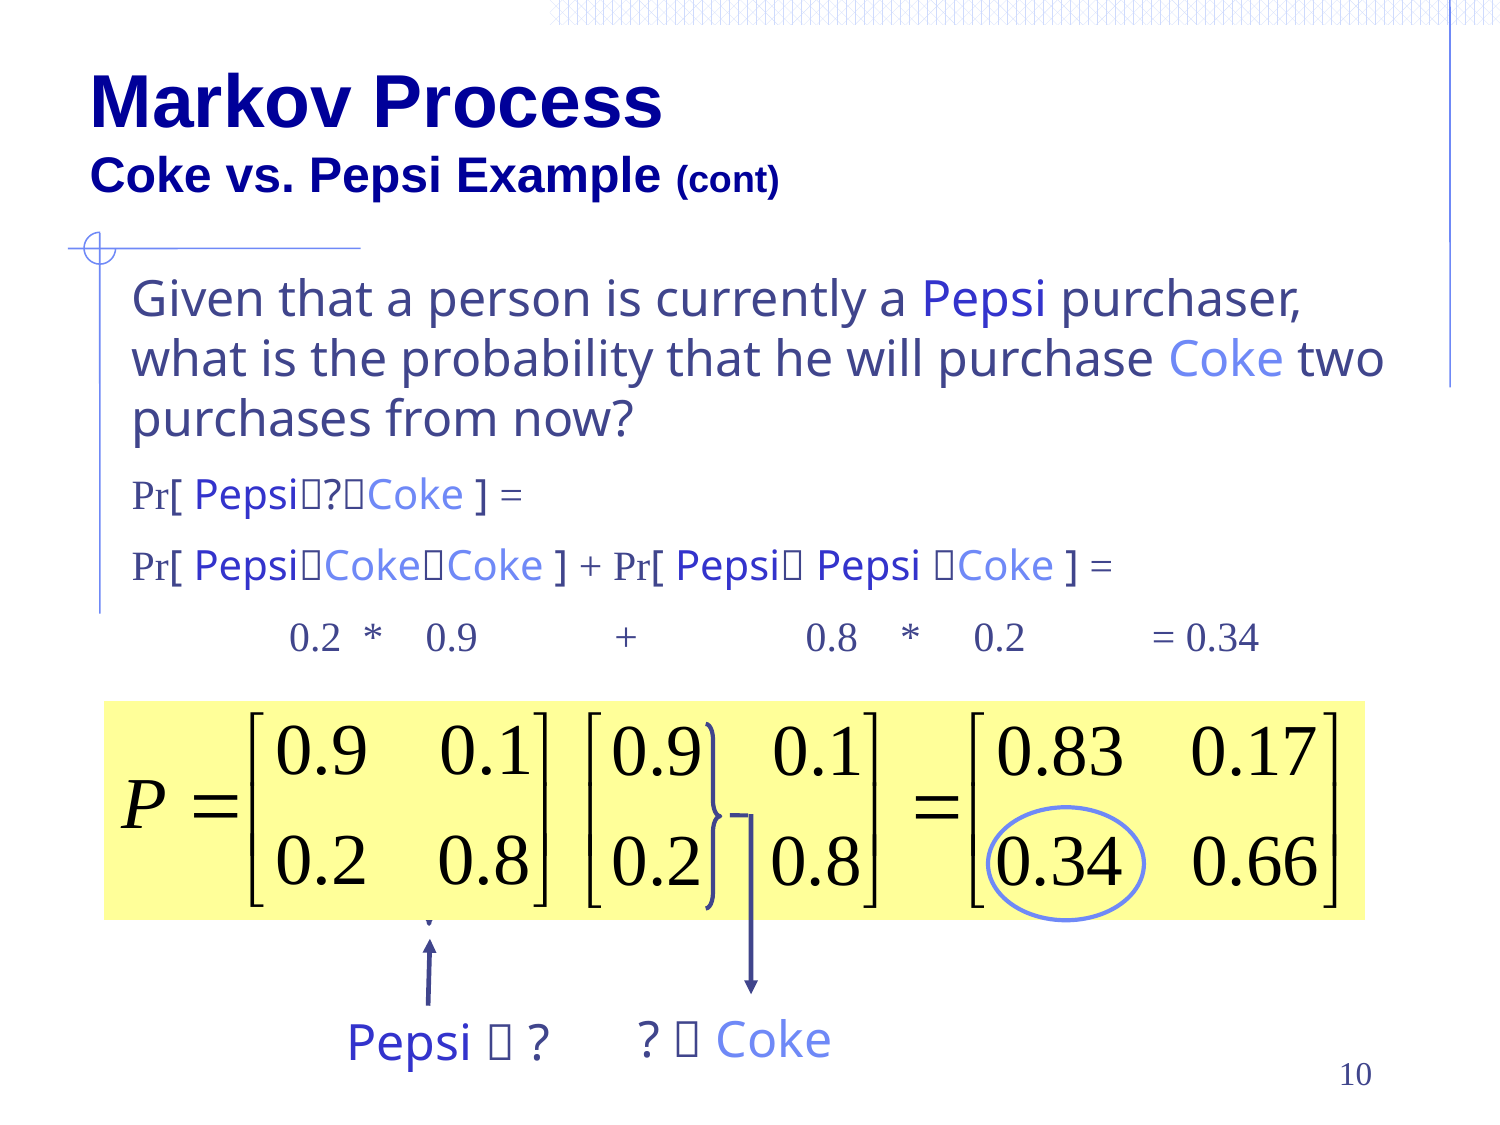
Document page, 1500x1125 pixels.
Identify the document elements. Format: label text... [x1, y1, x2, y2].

slide_number 10 [1074, 1024, 1388, 1101]
text_box [744, 929, 758, 995]
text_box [579, 700, 1366, 921]
text_box Markov Process Coke vs. Pepsi Example (cont) [74, 34, 1455, 222]
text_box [108, 700, 576, 920]
text_box [423, 938, 436, 1003]
text_box Given that a person is currently a Pepsi purchaser, what is the probability that he will purchase Coke two purchases from now? Pr[ Pepsi?Coke ] = Pr[ PepsiCokeCoke ] + Pr[ Pepsi Pepsi Coke ] = 0.2 * 0.9 + 0.8 * 0.2 = 0.34 [116, 259, 1413, 667]
text_box ?  Coke [623, 1000, 848, 1076]
text_box Pepsi  ? [331, 1003, 566, 1079]
